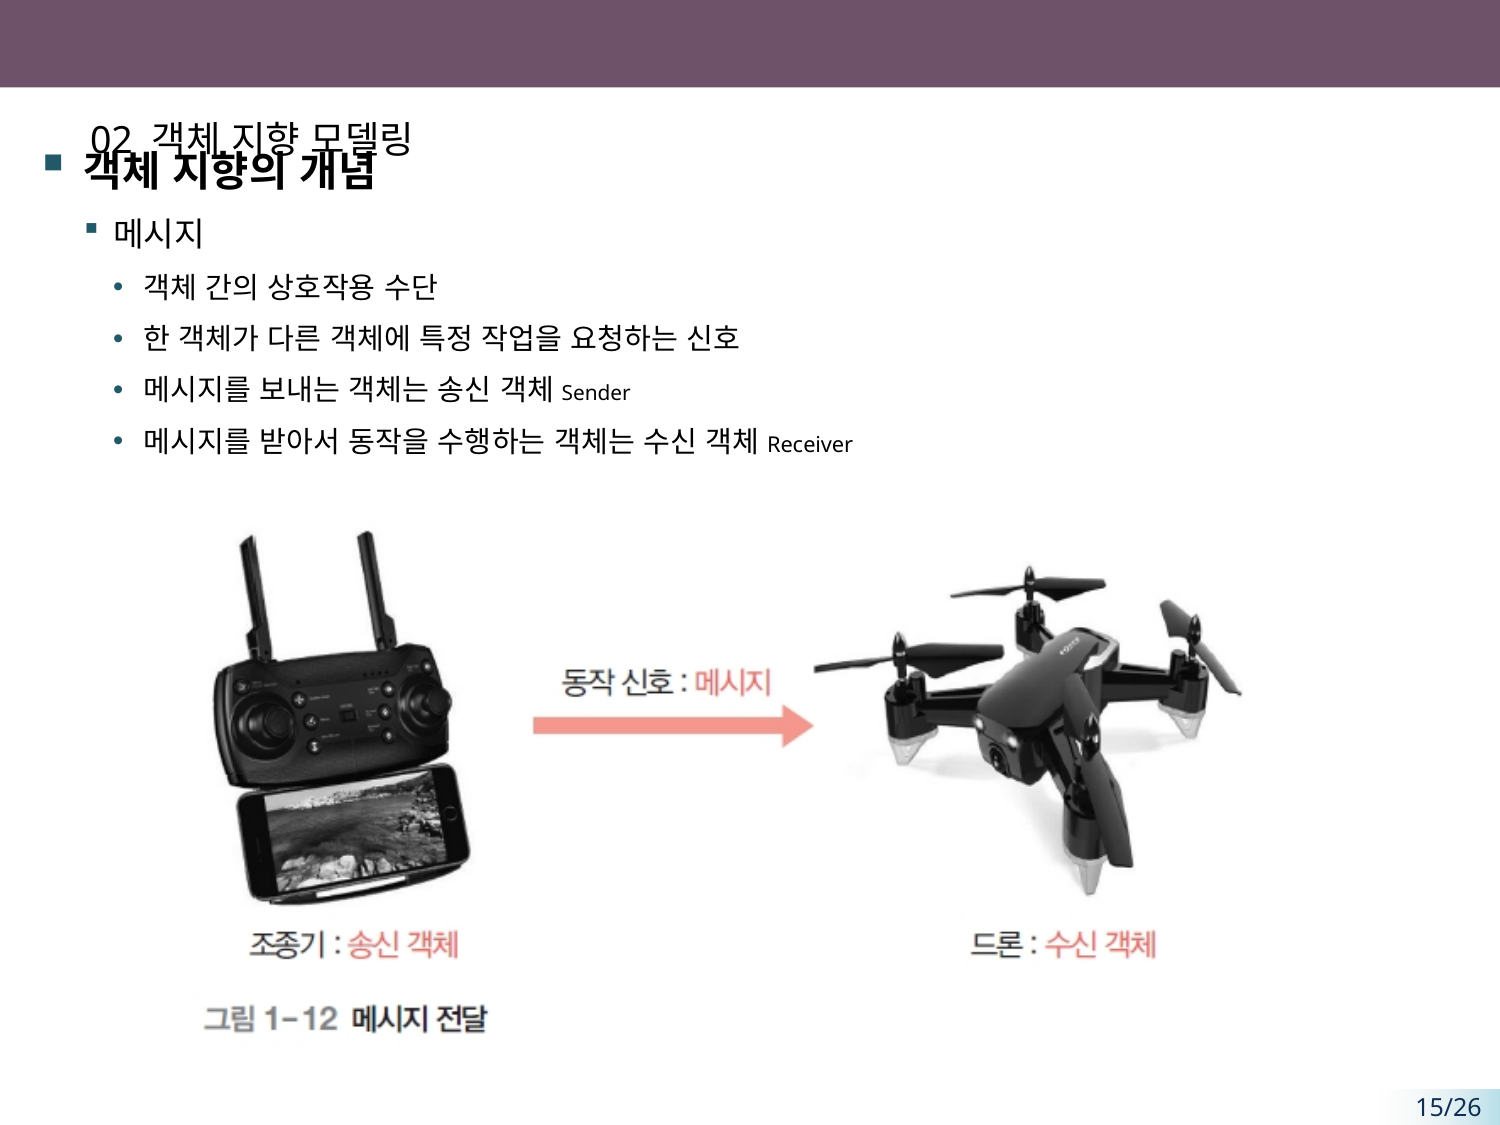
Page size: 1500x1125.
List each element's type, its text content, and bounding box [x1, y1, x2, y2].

list 객체 지향의 개념 메시지 객체 간의 상호작용 수단 한 객체가 다른 객체에 특정 작업을 요청하는 신호 메시지를 보내는 객체는 송신 객체Sender 메시지를 받아서 동작을 수행하는 객체는 수신 객체Receiver [10, 126, 1481, 1057]
title 02 객체 지향 모델링 [75, 45, 1425, 126]
picture [194, 506, 1282, 1059]
